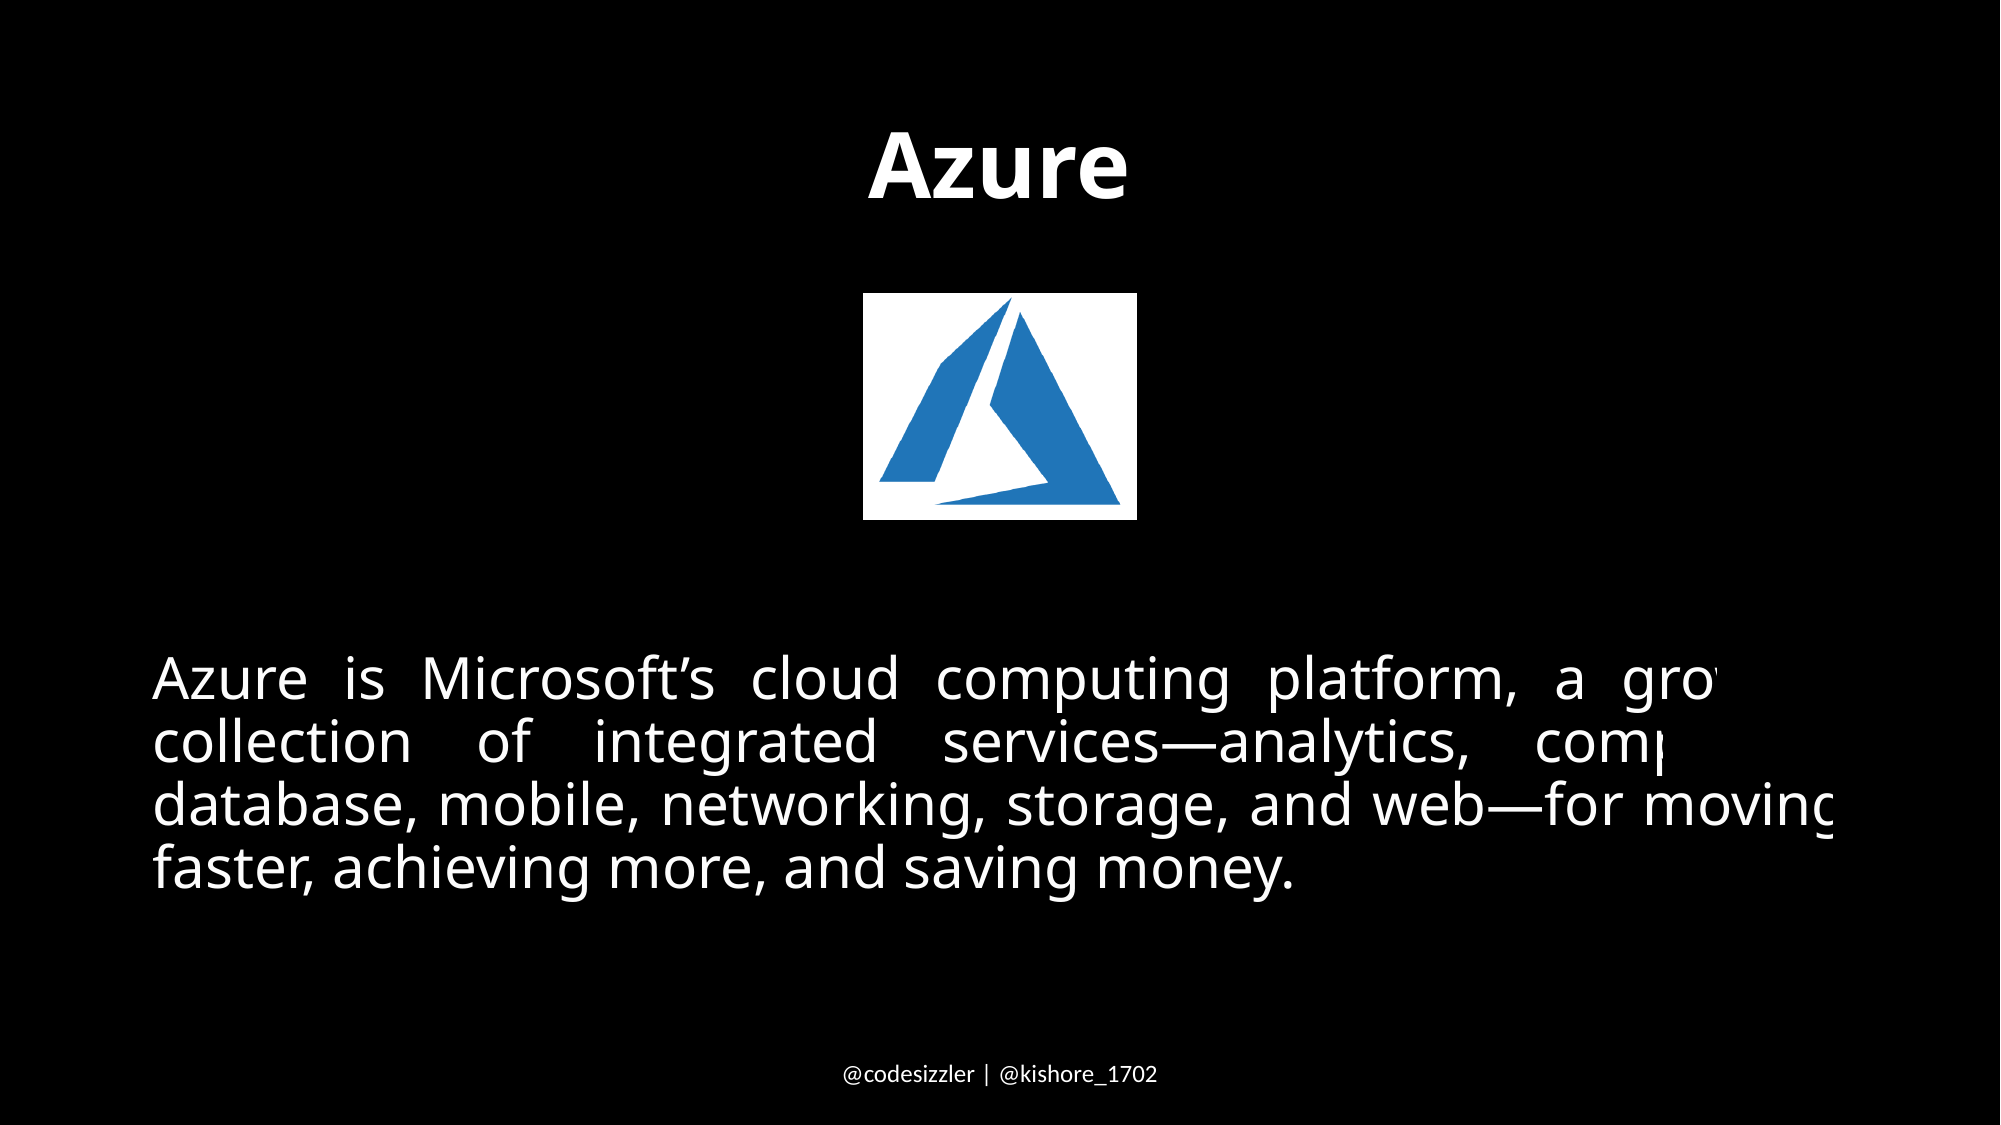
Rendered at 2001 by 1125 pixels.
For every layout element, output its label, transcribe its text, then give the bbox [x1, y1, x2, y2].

footer @codesizzler | @kishore_1702 [137, 1042, 1863, 1103]
title Azure [137, 59, 1863, 278]
picture [863, 293, 1137, 520]
list Azure is Microsoft’s cloud computing platform, a growing collection of integrated services—analytics, computing, database, mobile, networking, storage, and web—for moving faster, achieving more, and saving money. [137, 299, 1863, 1014]
